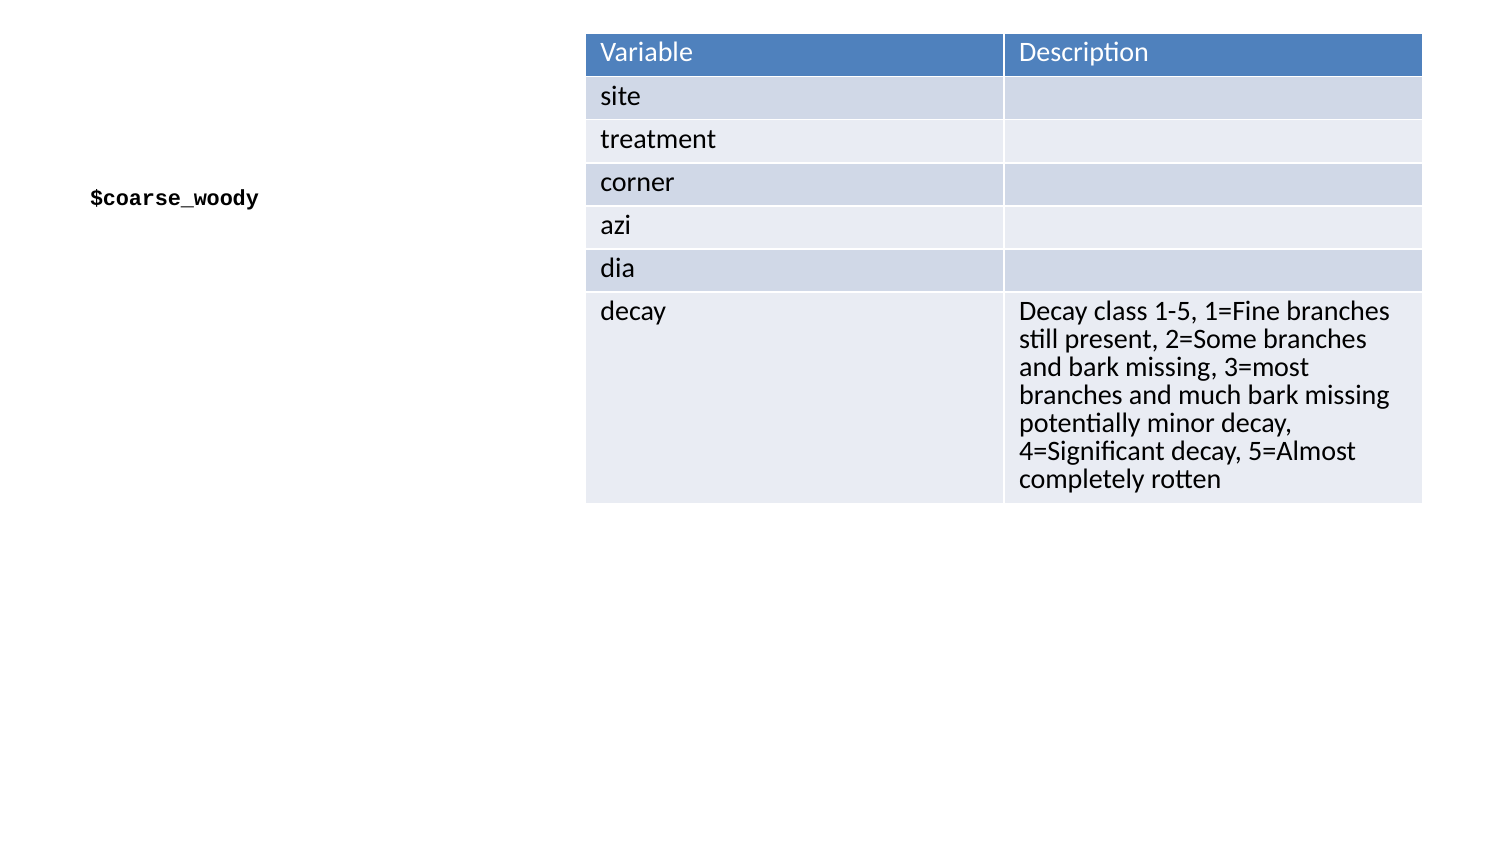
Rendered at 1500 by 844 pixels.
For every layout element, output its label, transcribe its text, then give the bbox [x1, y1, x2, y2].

table_cell [1005, 164, 1422, 205]
table_cell azi [586, 207, 1003, 248]
table_cell [1005, 120, 1422, 162]
table_cell decay [586, 293, 1003, 503]
table_cell site [586, 77, 1003, 119]
table_header Description [1005, 34, 1422, 76]
table_header Variable [586, 34, 1003, 76]
table_cell [1005, 207, 1422, 248]
list $coarse_woody [75, 176, 569, 754]
table_cell [1005, 77, 1422, 119]
table_cell Decay class 1-5, 1=Fine branches still present, 2=Some branches and bark missing, 3=most branches and much bark missing potentially minor decay, 4=Significant decay, 5=Almost completely rotten [1005, 293, 1422, 503]
table_cell treatment [586, 120, 1003, 162]
table_cell dia [586, 250, 1003, 291]
table_cell [1005, 250, 1422, 291]
table_cell corner [586, 164, 1003, 205]
